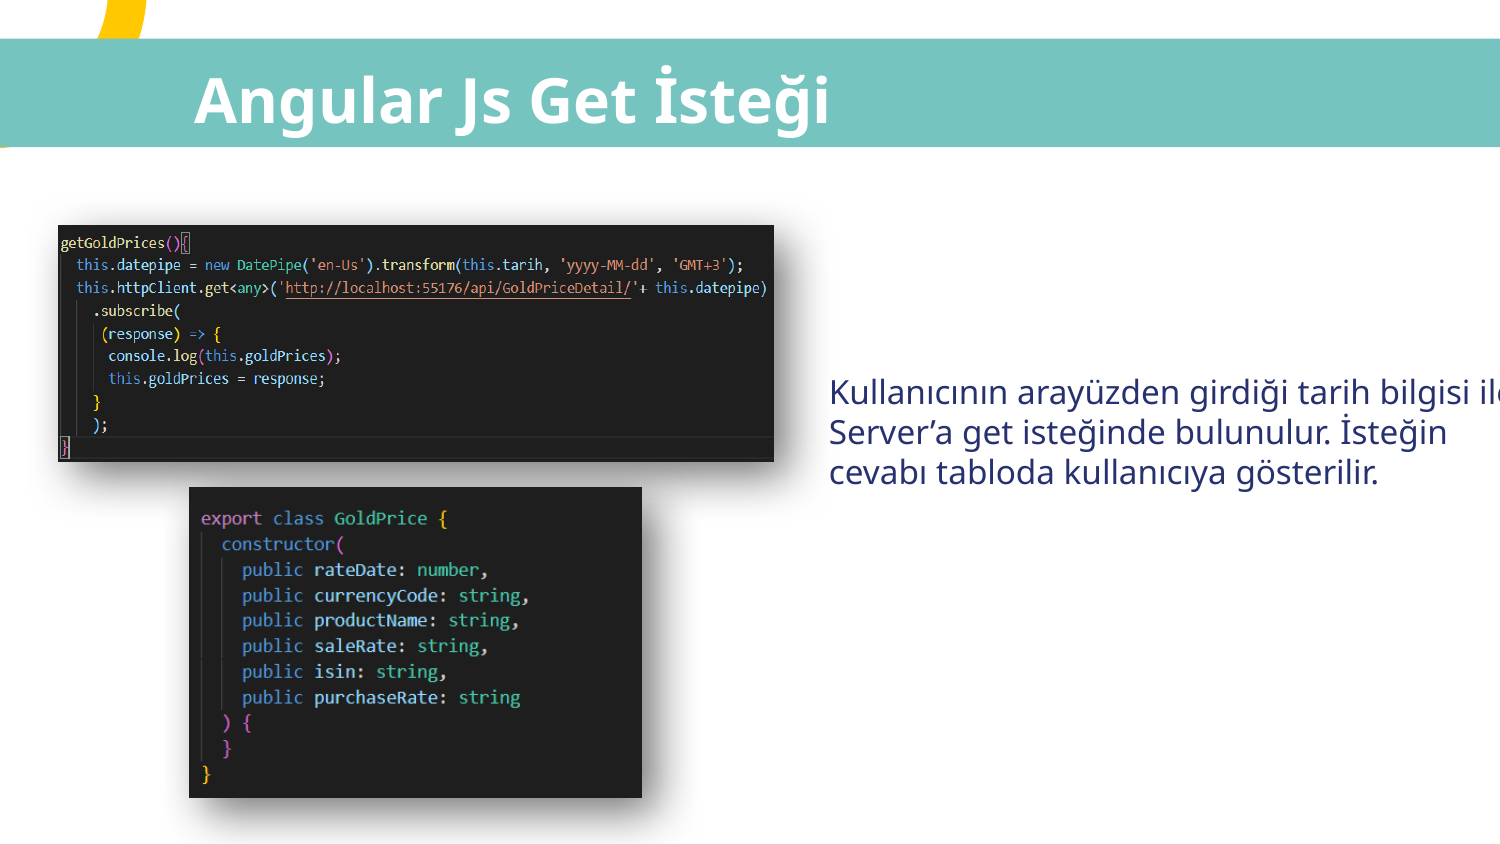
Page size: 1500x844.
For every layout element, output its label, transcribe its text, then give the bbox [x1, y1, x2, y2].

title Angular Js Get İsteği [179, 46, 1449, 141]
picture [189, 487, 643, 798]
text_box Kullanıcının arayüzden girdiği tarih bilgisi ile Server’a get isteğinde bulunulur. İsteğin cevabı tabloda kullanıcıya gösterilir. [814, 363, 1500, 569]
picture [57, 224, 774, 462]
